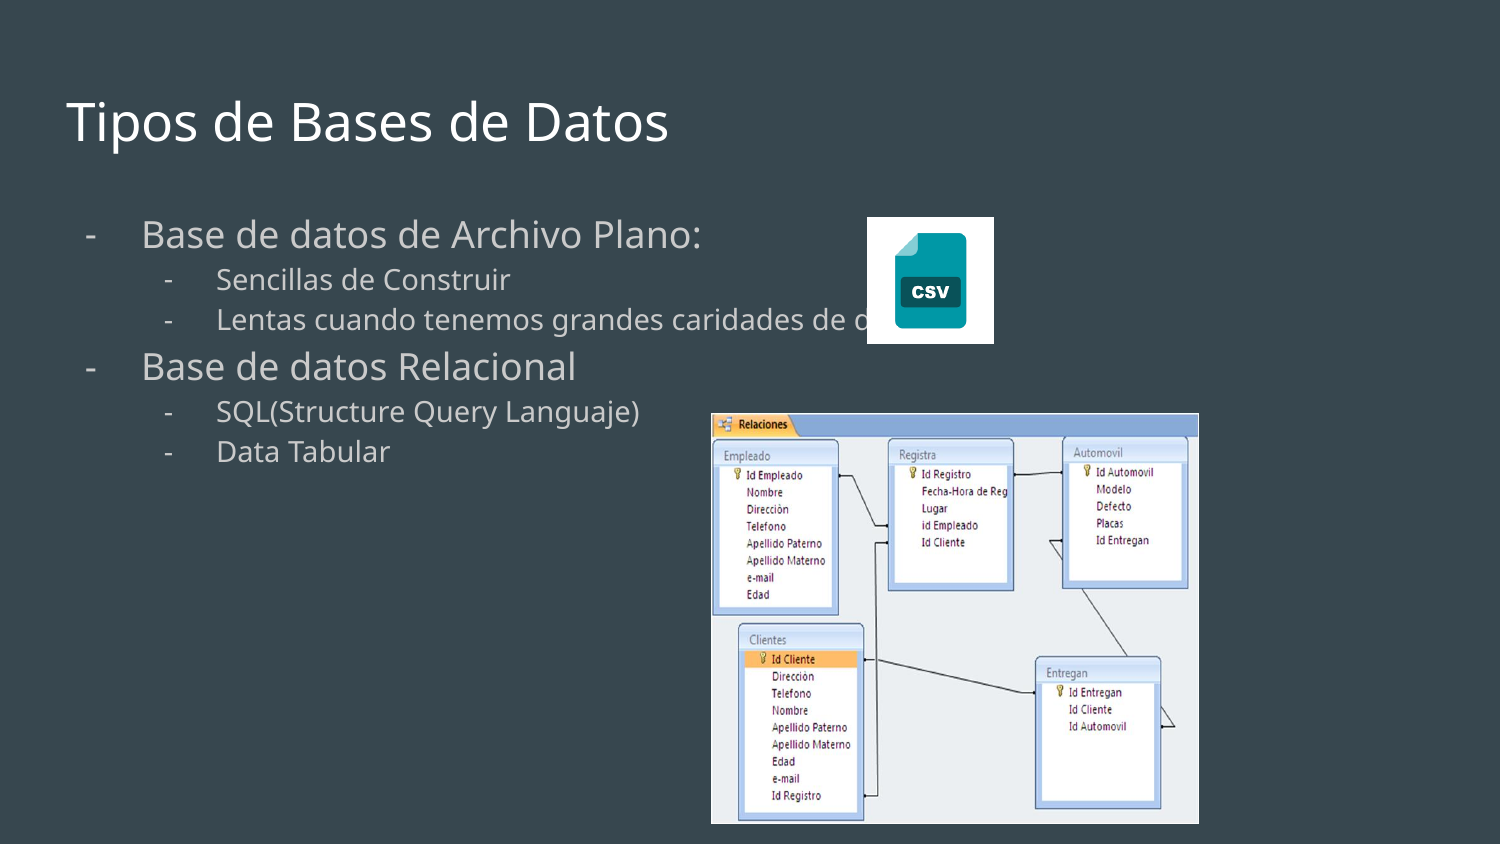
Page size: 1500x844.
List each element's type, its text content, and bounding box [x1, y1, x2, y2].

picture [711, 413, 1199, 825]
list Base de datos de Archivo Plano: Sencillas de Construir Lentas cuando tenemos grandes caridades de data. Base de datos Relacional SQL(Structure Query Languaje) Data Tabular [51, 189, 1449, 750]
picture [867, 217, 994, 344]
title Tipos de Bases de Datos [51, 72, 1449, 167]
